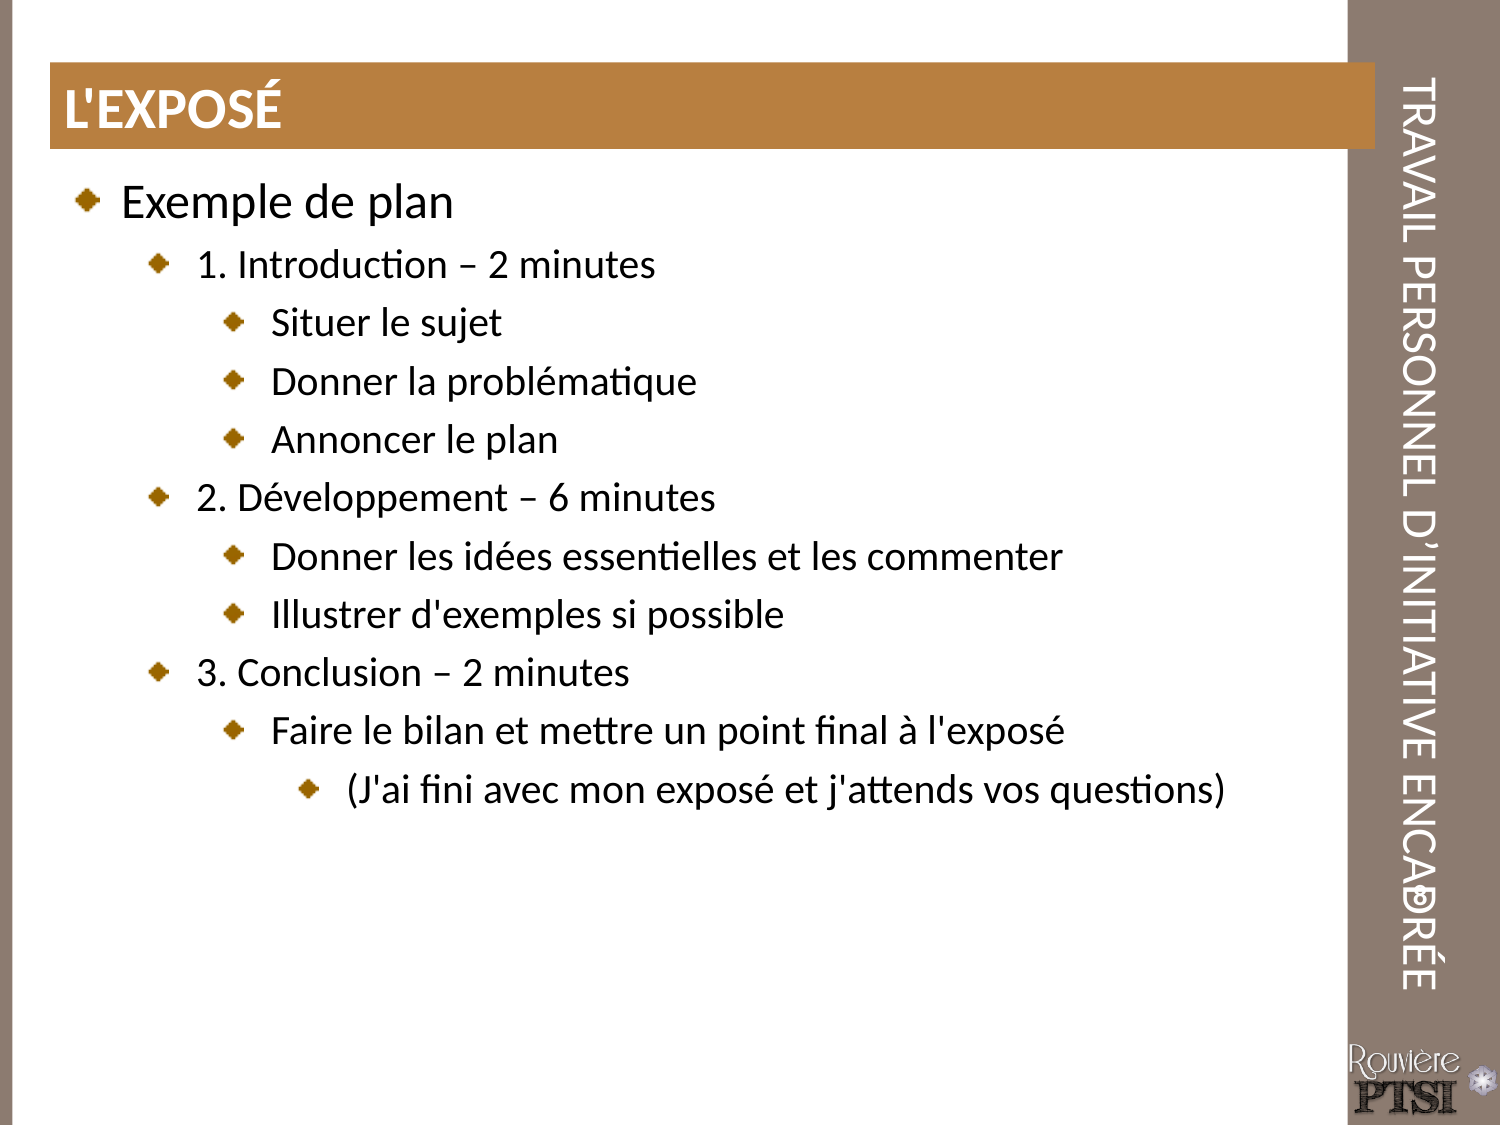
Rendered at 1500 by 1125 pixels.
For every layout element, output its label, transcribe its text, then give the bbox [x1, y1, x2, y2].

picture [1348, 1043, 1498, 1118]
slide_number 8 [1340, 869, 1500, 917]
picture [214, 538, 244, 568]
picture [214, 363, 244, 393]
picture [139, 655, 169, 685]
picture [214, 305, 244, 335]
picture [214, 421, 244, 452]
picture [214, 596, 244, 627]
picture [64, 180, 100, 216]
picture [214, 713, 244, 743]
picture [289, 772, 319, 802]
picture [139, 480, 169, 510]
list L'exposé [50, 62, 1375, 149]
picture [139, 246, 169, 277]
list Exemple de plan 1. Introduction – 2 minutes Situer le sujet Donner la problématique Annoncer le plan 2. Développement – 6 minutes Donner les idées essentielles et les commenter Illustrer d'exemples si possible 3. Conclusion – 2 minutes Faire le bilan et mettre un point final à l'exposé (J'ai fini avec mon exposé et j'attends vos questions) [50, 160, 1336, 1025]
